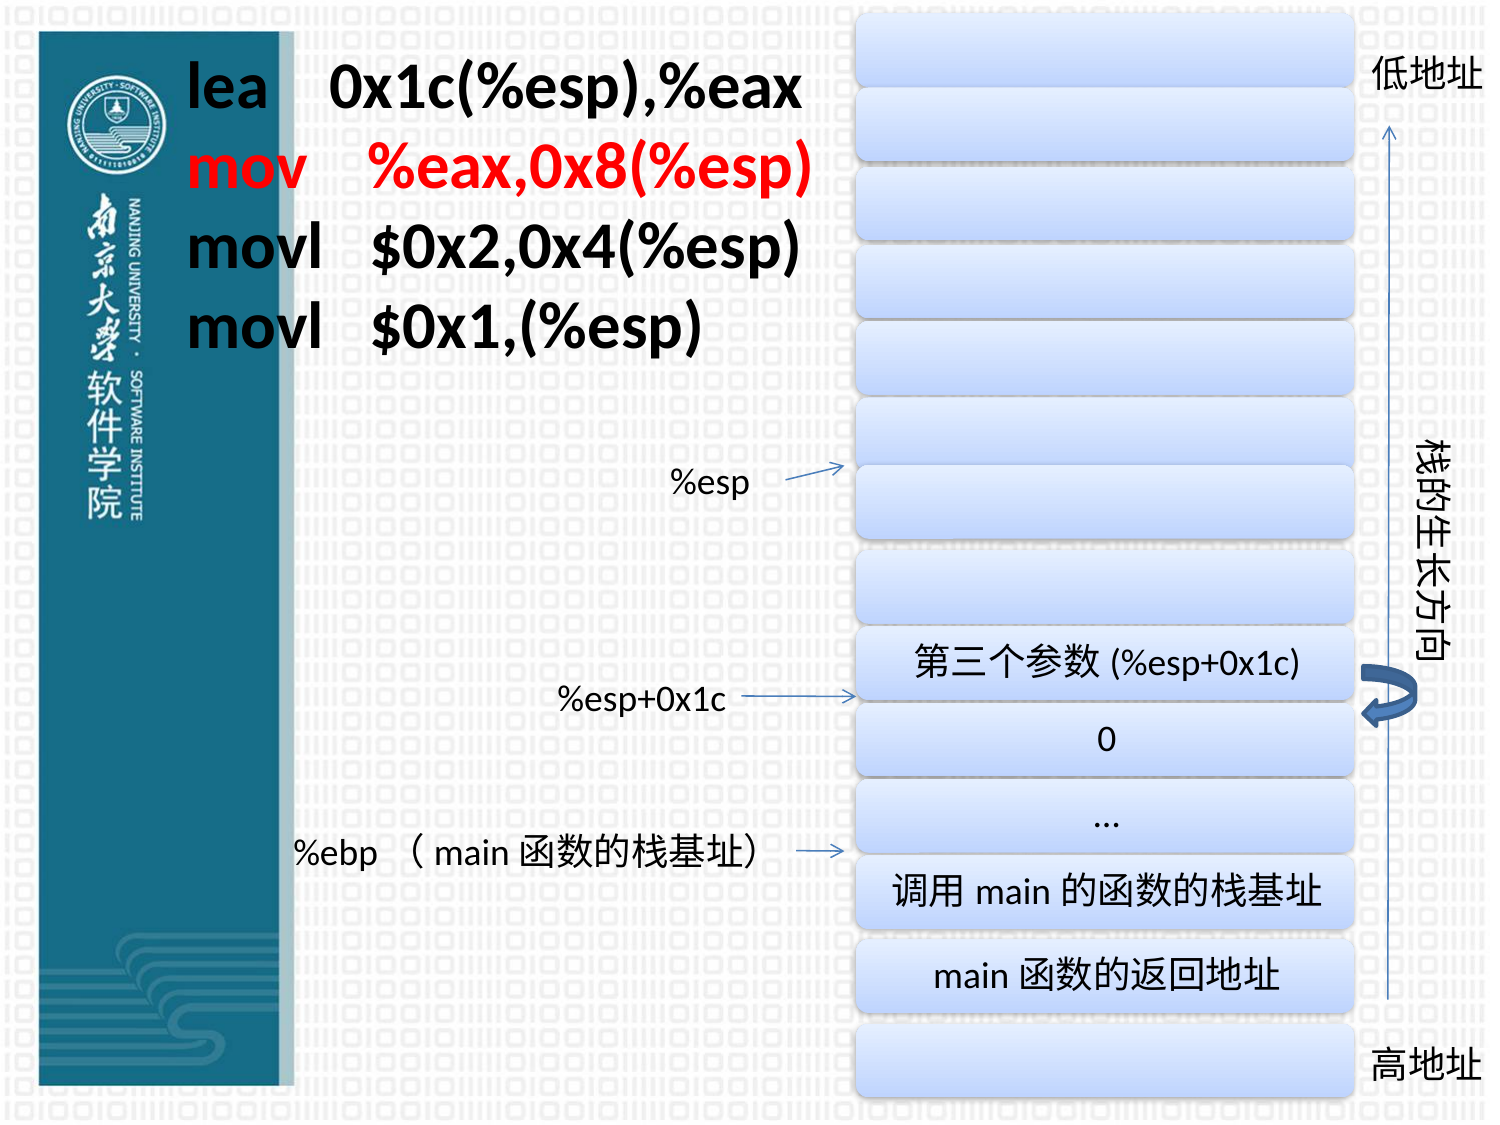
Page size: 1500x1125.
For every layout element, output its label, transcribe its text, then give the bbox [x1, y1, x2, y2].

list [855, 0, 1355, 1125]
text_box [785, 465, 845, 481]
text_box 栈的生长方向 [1395, 423, 1465, 667]
text_box [1362, 698, 1382, 728]
text_box [1362, 663, 1382, 683]
text_box 高地址 [1362, 1033, 1499, 1094]
text_box [1395, 668, 1418, 719]
text_box 低地址 [1362, 42, 1500, 103]
picture [0, 0, 855, 1125]
text_box %ebp（main函数的栈基址） [278, 820, 797, 881]
picture [1355, 0, 1500, 1125]
text_box %esp+0x1c [542, 666, 742, 726]
text_box %esp [655, 449, 786, 510]
title lea 0x1c(%esp),%eax mov %eax,0x8(%esp) movl $0x2,0x4(%esp) movl $0x1,(%esp) [171, 30, 848, 374]
